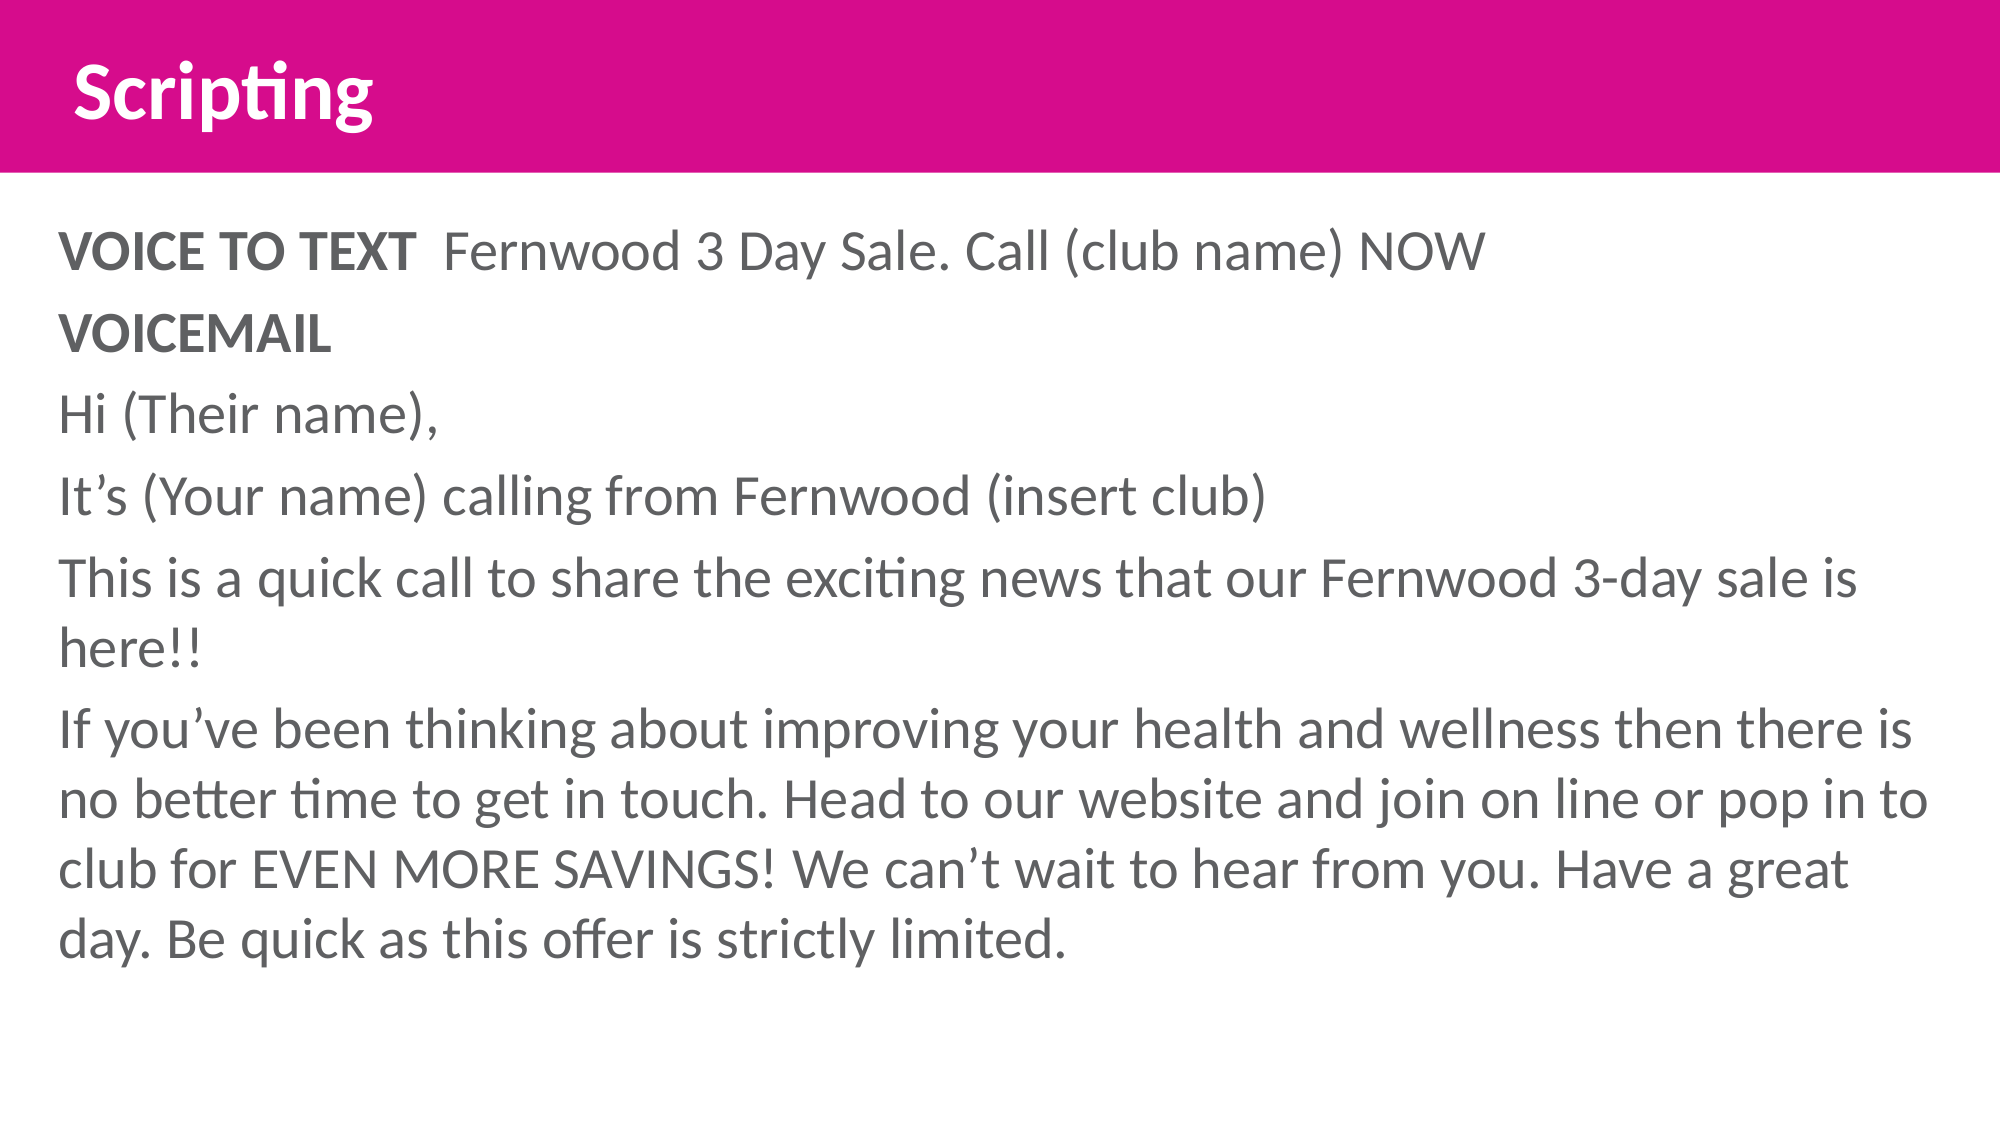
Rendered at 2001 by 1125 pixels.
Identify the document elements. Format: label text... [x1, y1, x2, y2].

list Scripting [0, 0, 2000, 173]
list VOICE TO TEXT Fernwood 3 Day Sale. Call (club name) NOW VOICEMAIL Hi (Their name), It’s (Your name) calling from Fernwood (insert club) This is a quick call to share the exciting news that our Fernwood 3-day sale is here!! If you’ve been thinking about improving your health and wellness then there is no better time to get in touch. Head to our website and join on line or pop in to club for EVEN MORE SAVINGS! We can’t wait to hear from you. Have a great day. Be quick as this offer is strictly limited. [43, 132, 1957, 1032]
